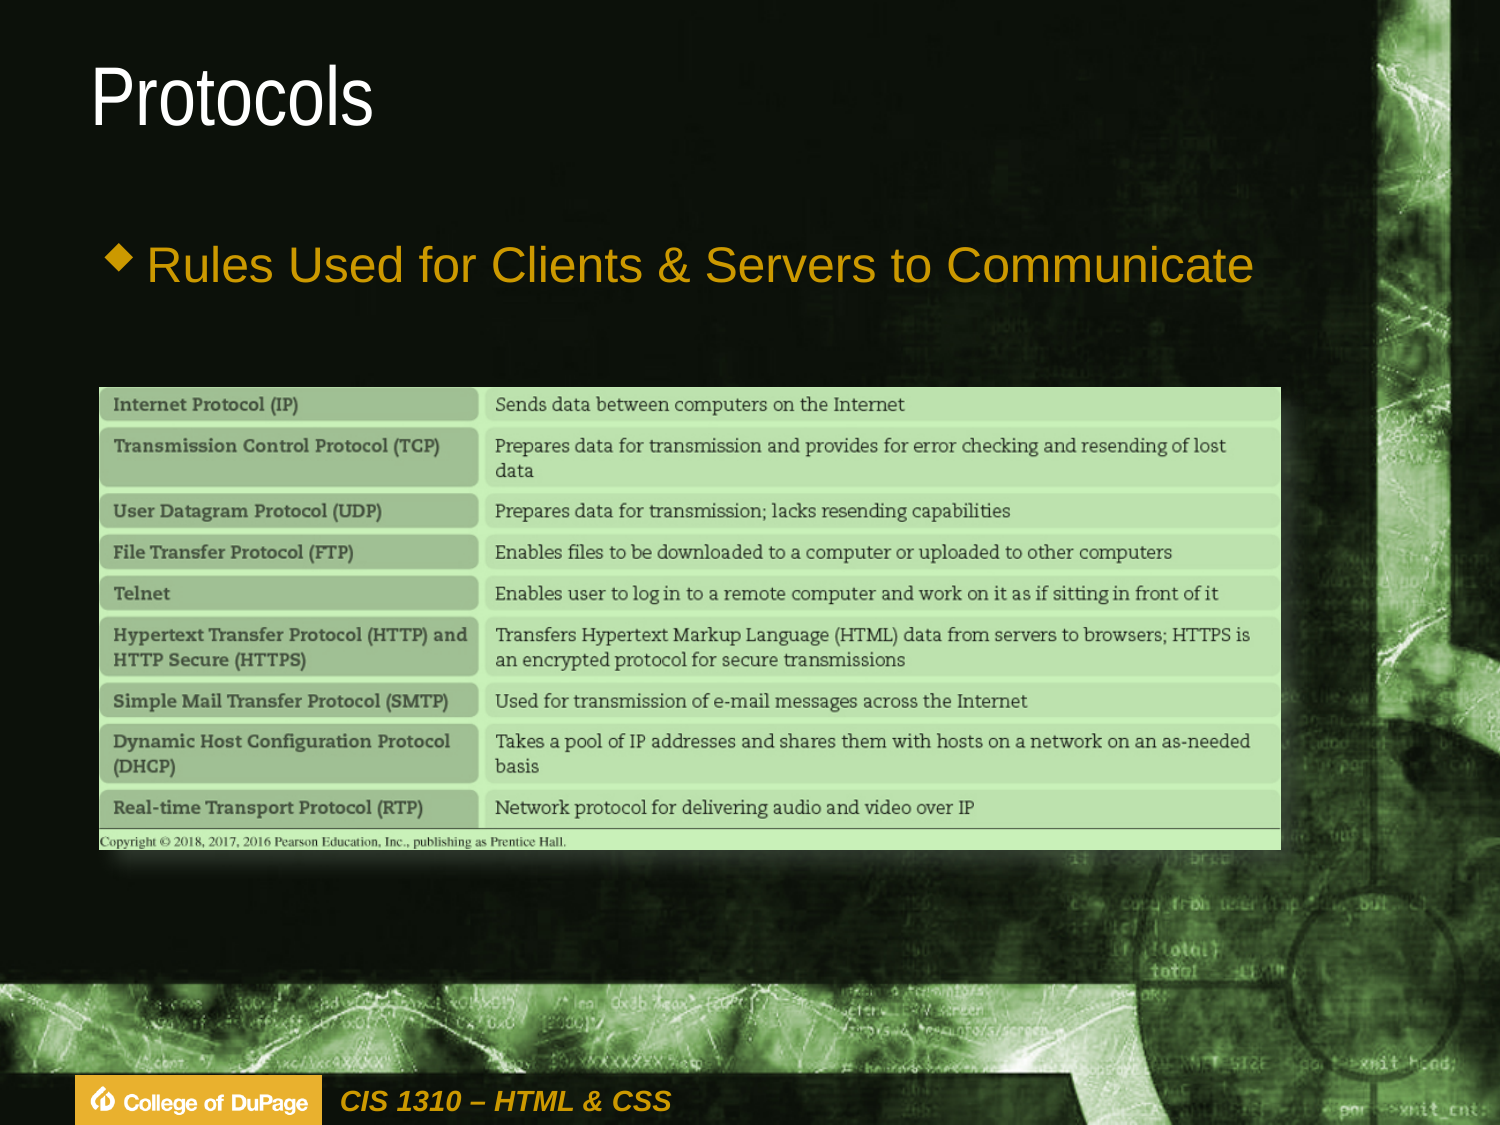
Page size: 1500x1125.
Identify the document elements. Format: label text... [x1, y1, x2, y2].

title Protocols [74, 37, 1376, 151]
picture [0, 0, 1500, 1125]
list Rules Used for Clients & Servers to Communicate [75, 224, 1350, 913]
